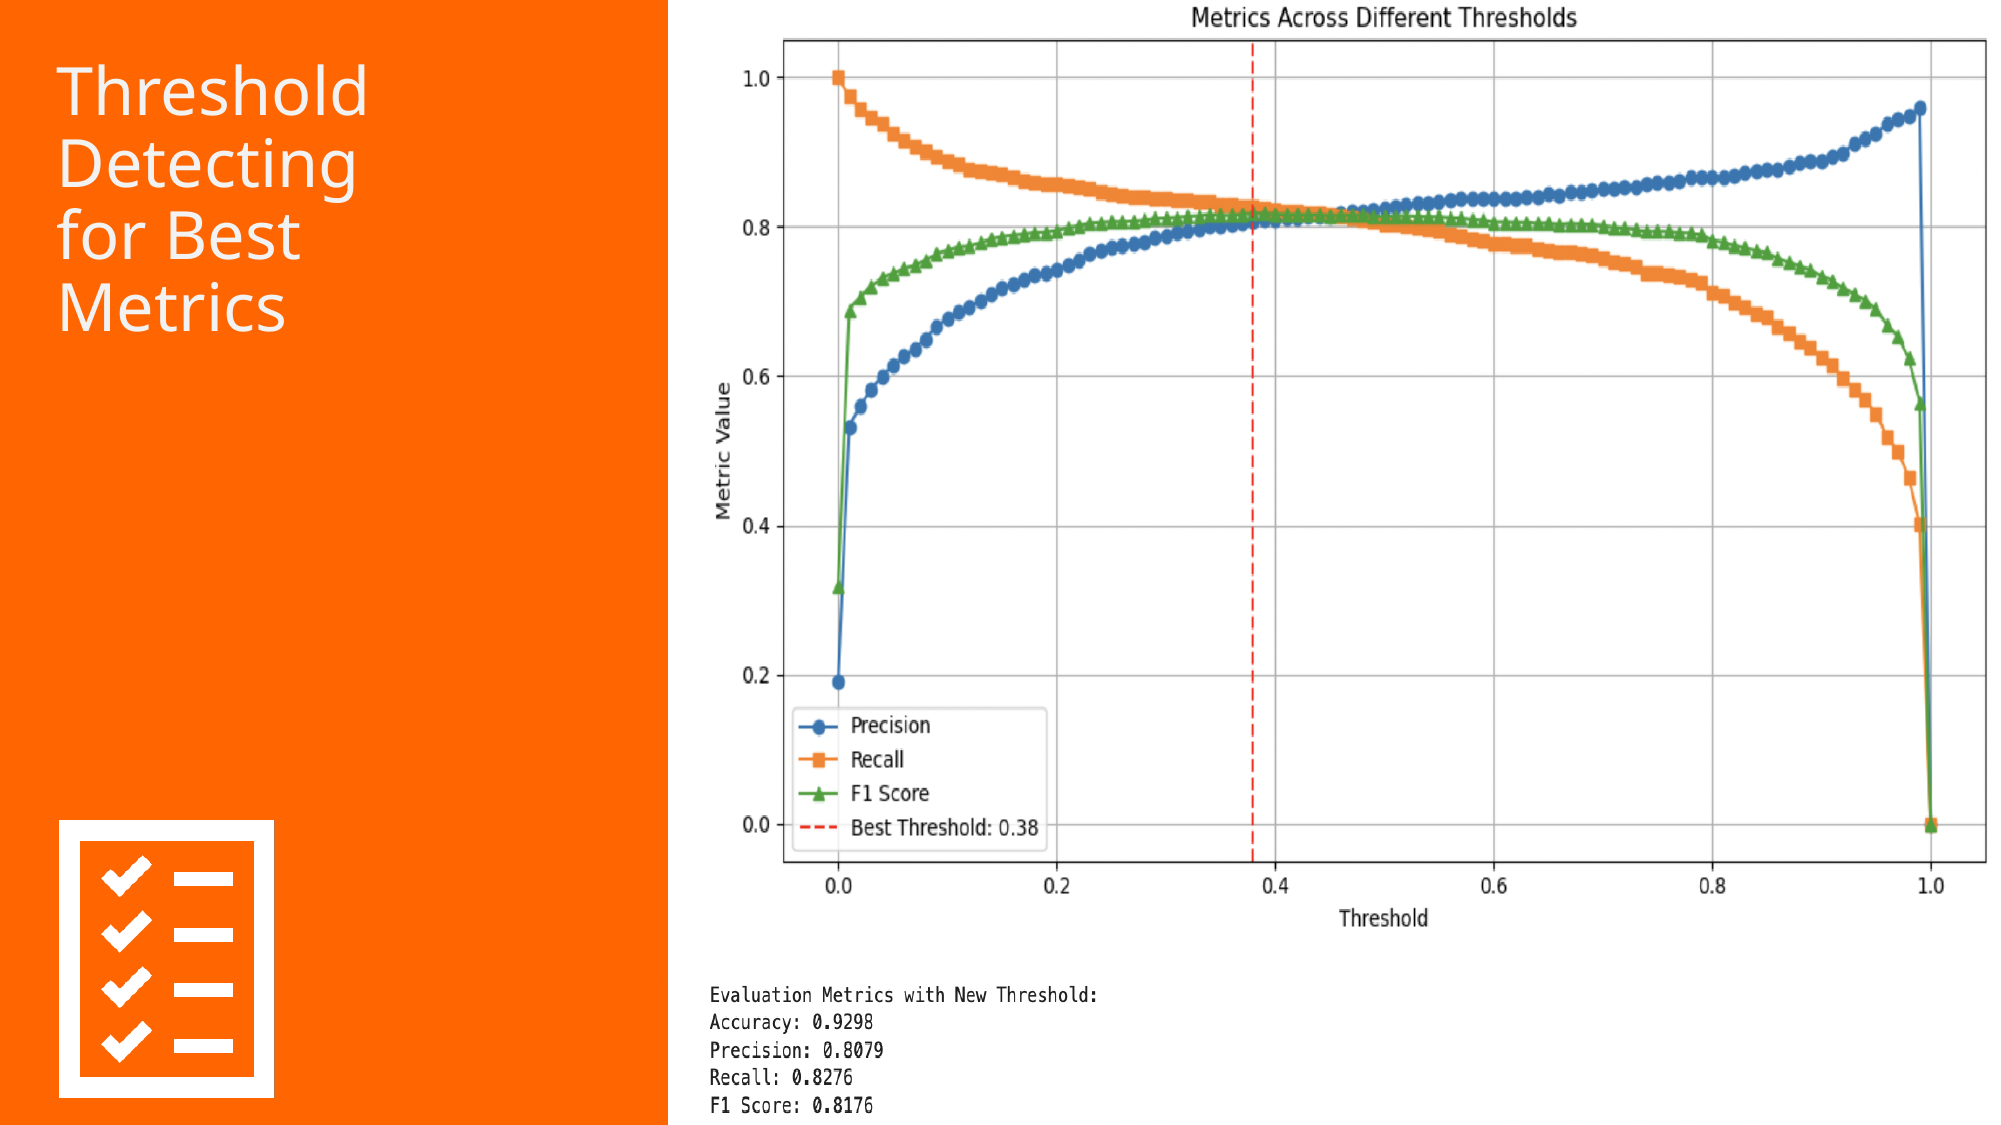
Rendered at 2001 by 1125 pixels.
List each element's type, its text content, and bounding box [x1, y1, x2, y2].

text_box [0, 0, 666, 1125]
picture [668, 0, 2000, 1125]
picture [0, 792, 333, 1125]
title Threshold Detecting for Best Metrics [56, 94, 463, 310]
